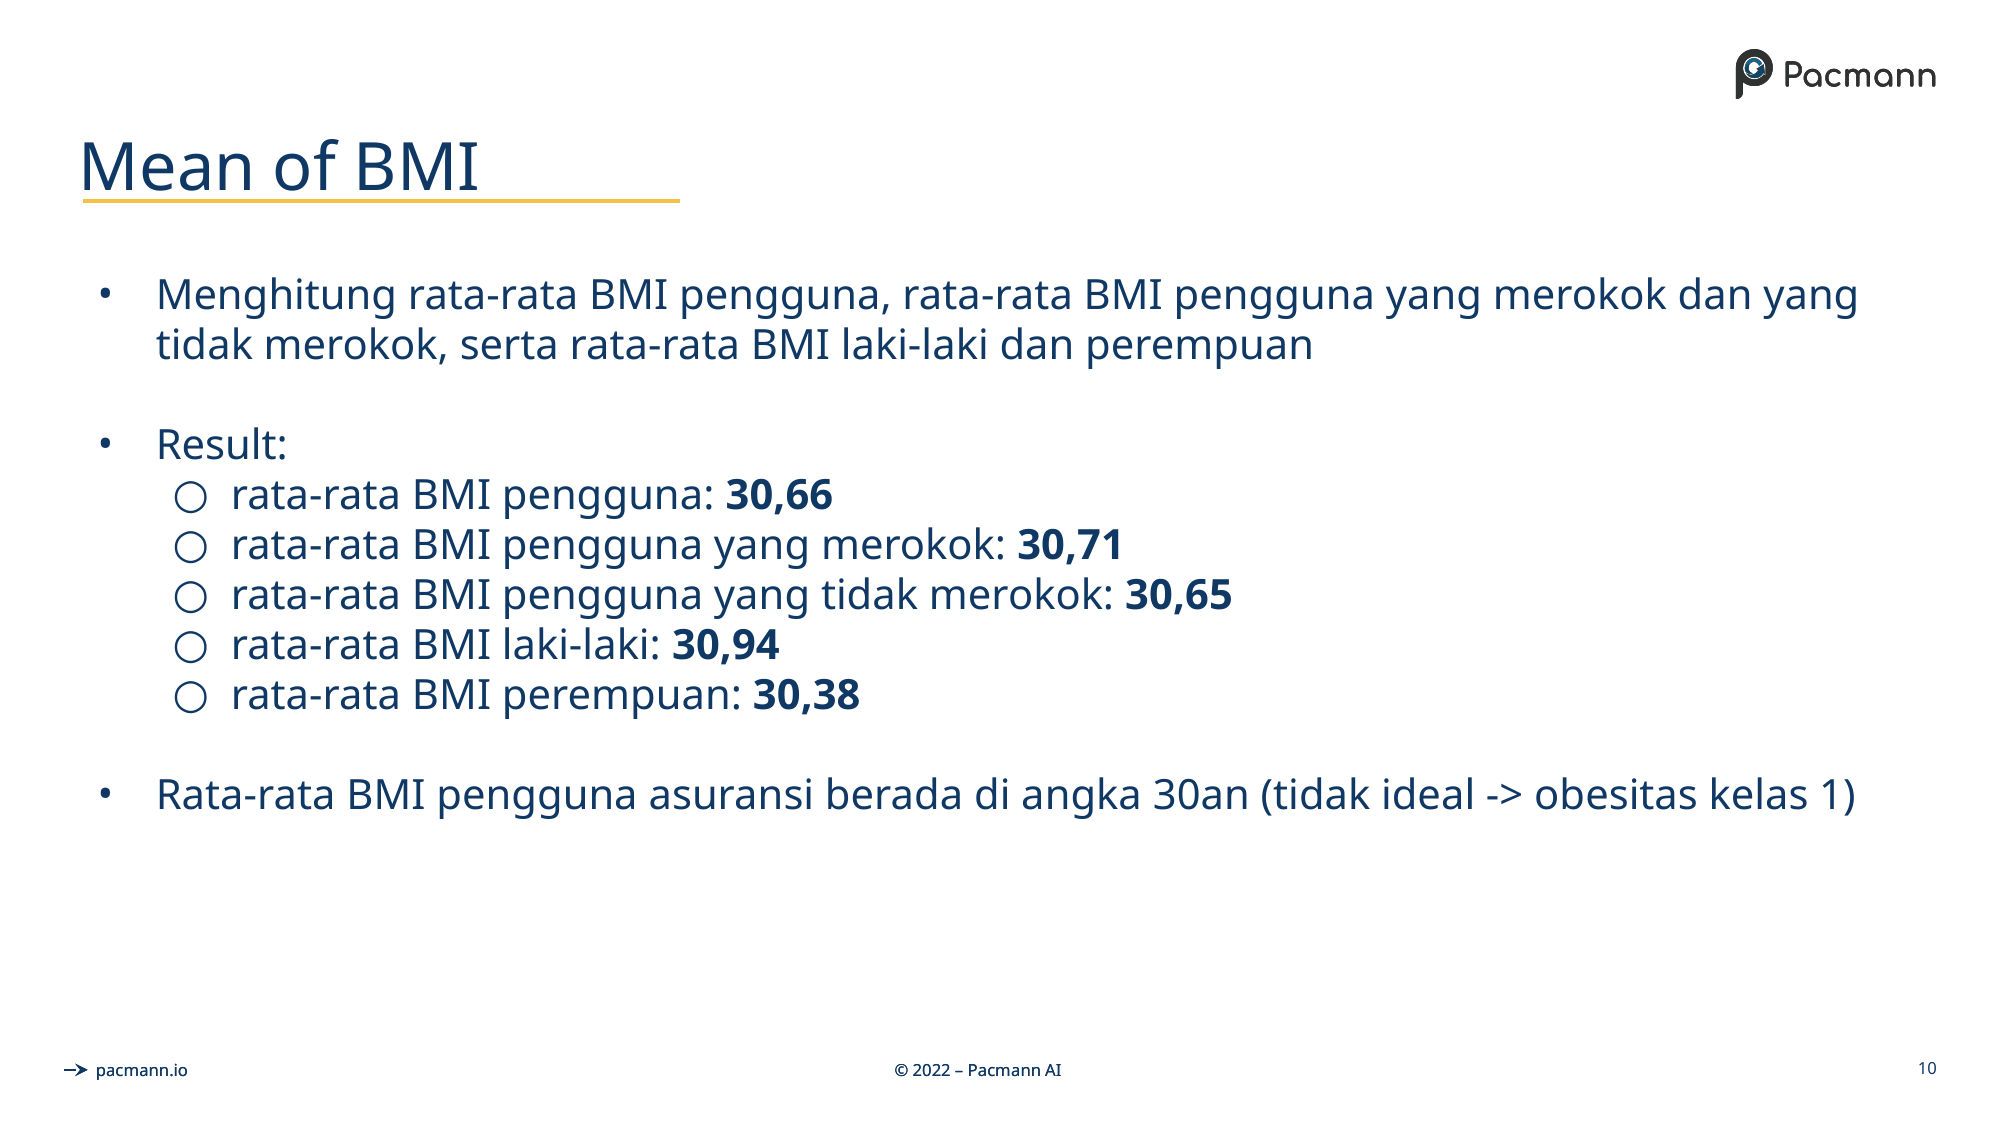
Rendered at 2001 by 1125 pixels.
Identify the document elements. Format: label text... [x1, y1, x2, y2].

title Mean of BMI [63, 59, 1935, 278]
picture [1707, 36, 1966, 112]
text_box Menghitung rata-rata BMI pengguna, rata-rata BMI pengguna yang merokok dan yang tidak merokok, serta rata-rata BMI laki-laki dan perempuan Result: rata-rata BMI pengguna: 30,66 rata-rata BMI pengguna yang merokok: 30,71 rata-rata BMI pengguna yang tidak merokok: 30,65 rata-rata BMI laki-laki: 30,94 rata-rata BMI perempuan: 30,38 Rata-rata BMI pengguna asuransi berada di angka 30an (tidak ideal -> obesitas kelas 1) [65, 259, 1934, 826]
